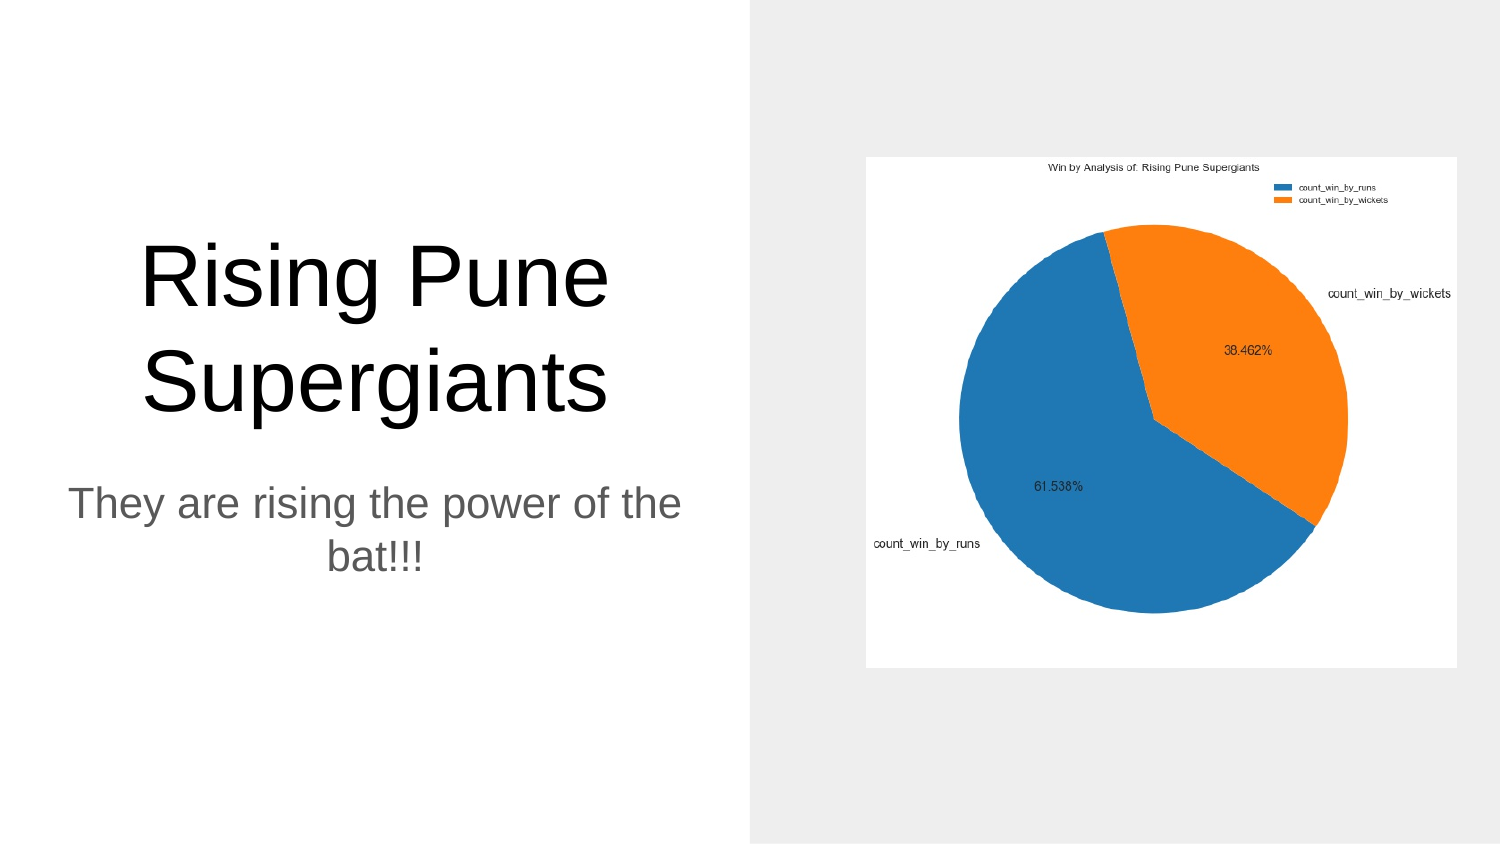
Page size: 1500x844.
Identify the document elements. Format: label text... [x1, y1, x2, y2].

picture [866, 157, 1457, 669]
subtitle They are rising the power of the bat!!! [43, 459, 708, 663]
title Rising Pune Supergiants [43, 202, 708, 446]
